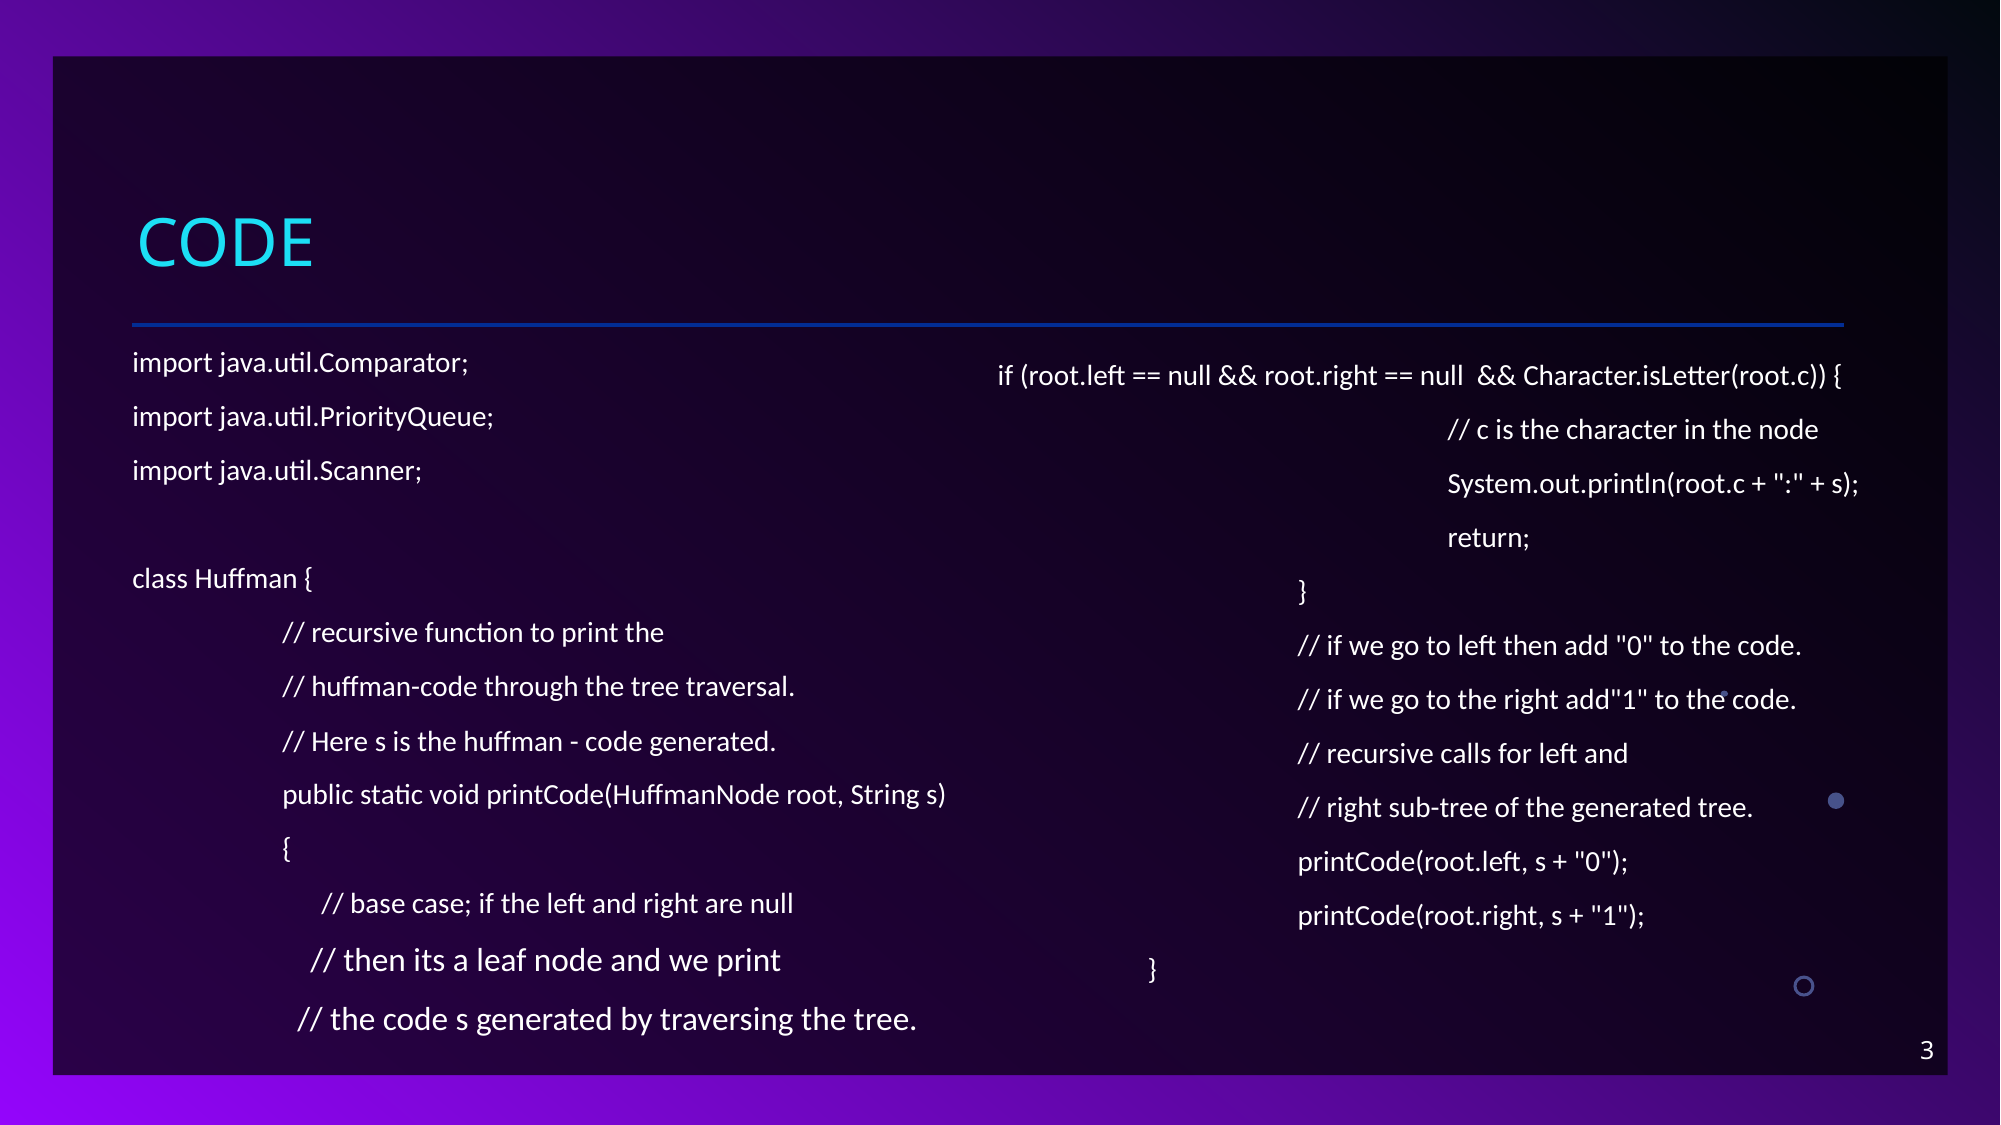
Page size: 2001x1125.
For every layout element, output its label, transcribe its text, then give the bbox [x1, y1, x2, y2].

title Code [121, 181, 1845, 289]
text_box if (root.left == null && root.right == null && Character.isLetter(root.c)) { // c is the character in the node System.out.println(root.c + ":" + s); return; } // if we go to left then add "0" to the code. // if we go to the right add"1" to the code. // recursive calls for left and // right sub-tree of the generated tree. printCode(root.left, s + "0"); printCode(root.right, s + "1"); } [982, 346, 1923, 993]
text_box import java.util.Comparator; import java.util.PriorityQueue; import java.util.Scanner; class Huffman { // recursive function to print the // huffman-code through the tree traversal. // Here s is the huffman - code generated. public static void printCode(HuffmanNode root, String s) { // base case; if the left and right are null // then its a leaf node and we print // the code s generated by traversing the tree. [117, 333, 1000, 1045]
slide_number 3 [1499, 1021, 1950, 1082]
